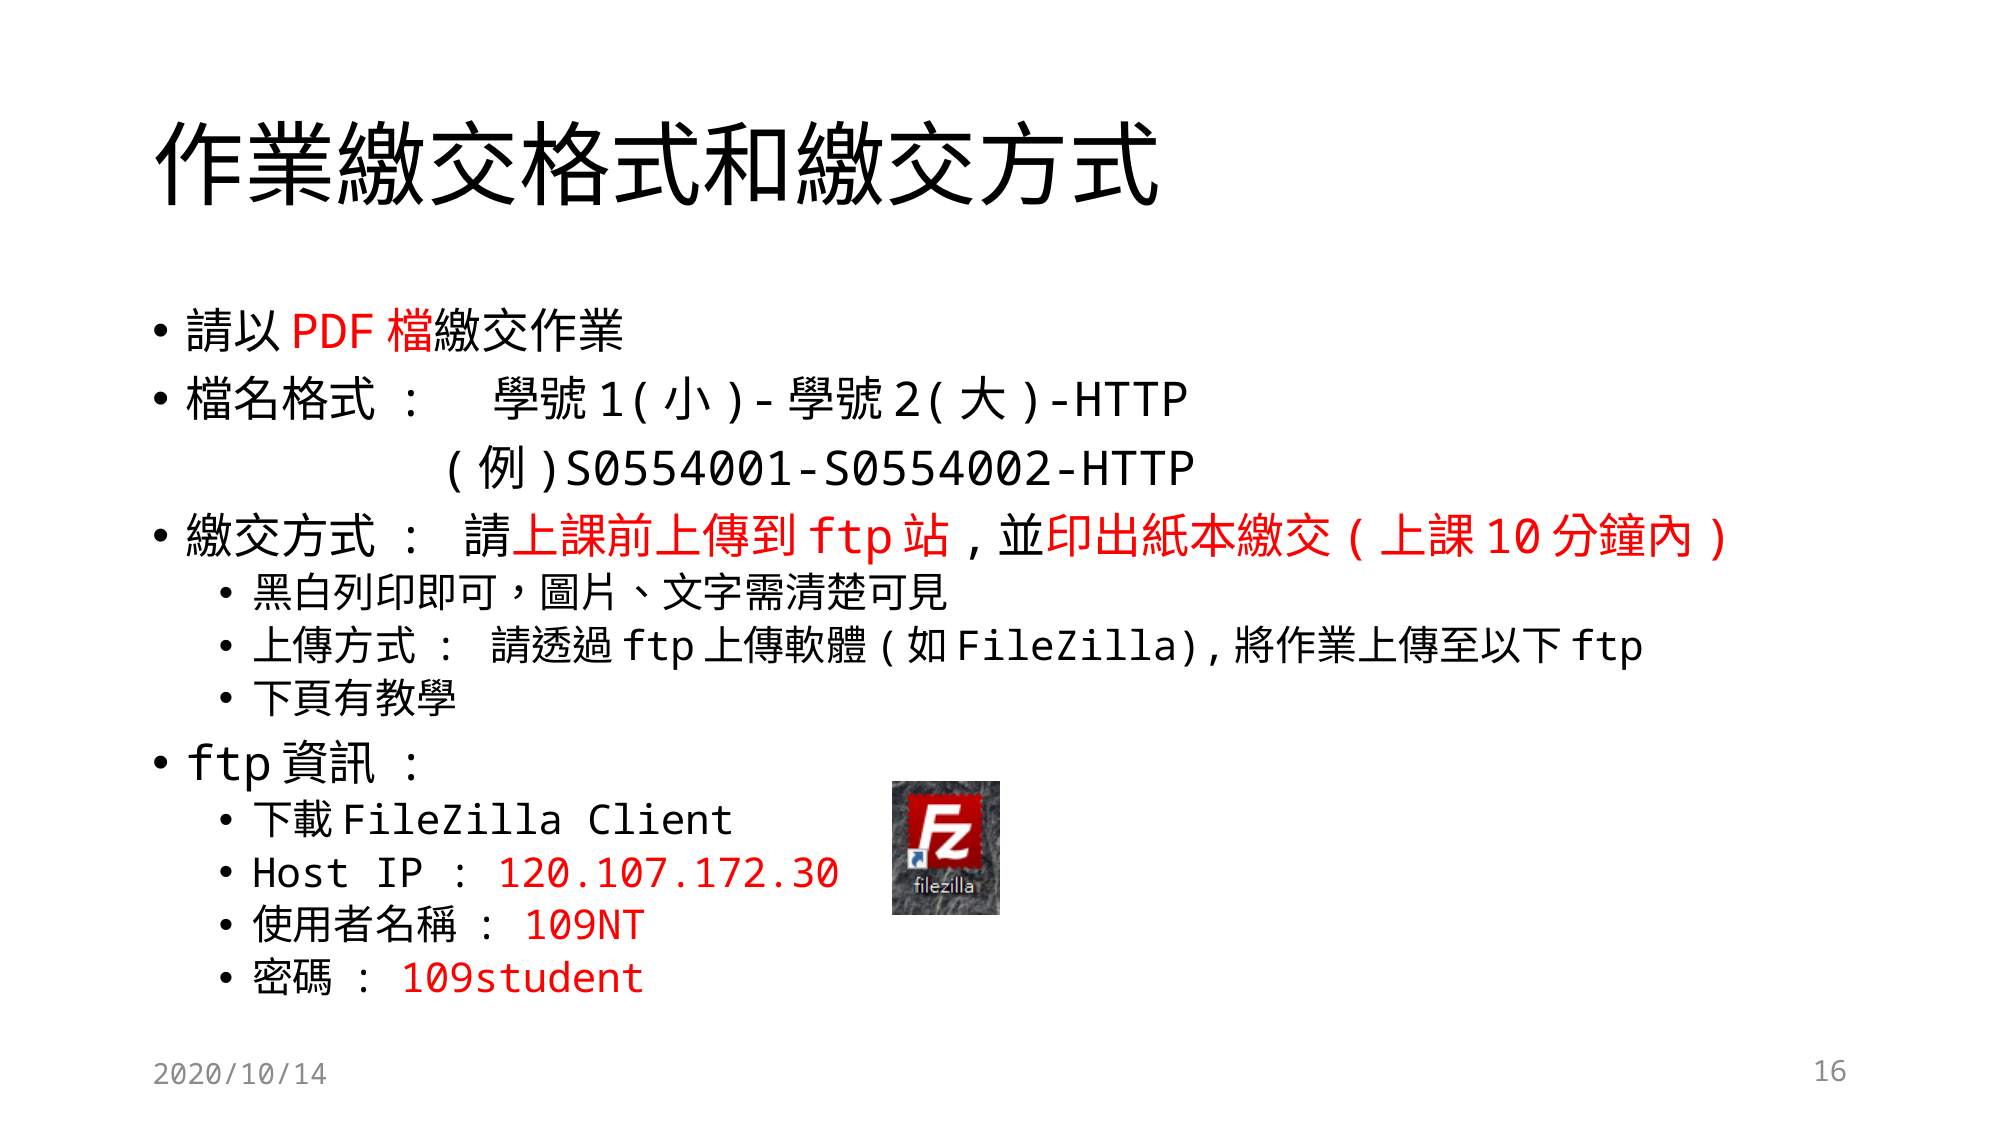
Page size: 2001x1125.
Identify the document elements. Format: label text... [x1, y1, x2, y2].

title 作業繳交格式和繳交方式 [137, 59, 1863, 278]
slide_number 16 [1412, 1042, 1863, 1103]
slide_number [137, 1042, 588, 1103]
list 請以PDF檔繳交作業 檔名格式 : 學號1(小)-學號2(大)-HTTP (例)S0554001-S0554002-HTTP 繳交方式 : 請上課前上傳到ftp站,並印出紙本繳交(上課10分鐘內) 黑白列印即可，圖片、文字需清楚可見 上傳方式 : 請透過ftp上傳軟體(如FileZilla),將作業上傳至以下ftp 下頁有教學 ftp資訊 : 下載FileZilla Client Host IP : 120.107.172.30 使用者名稱 : 109NT 密碼 : 109student [137, 299, 1909, 1014]
picture [892, 781, 1000, 915]
